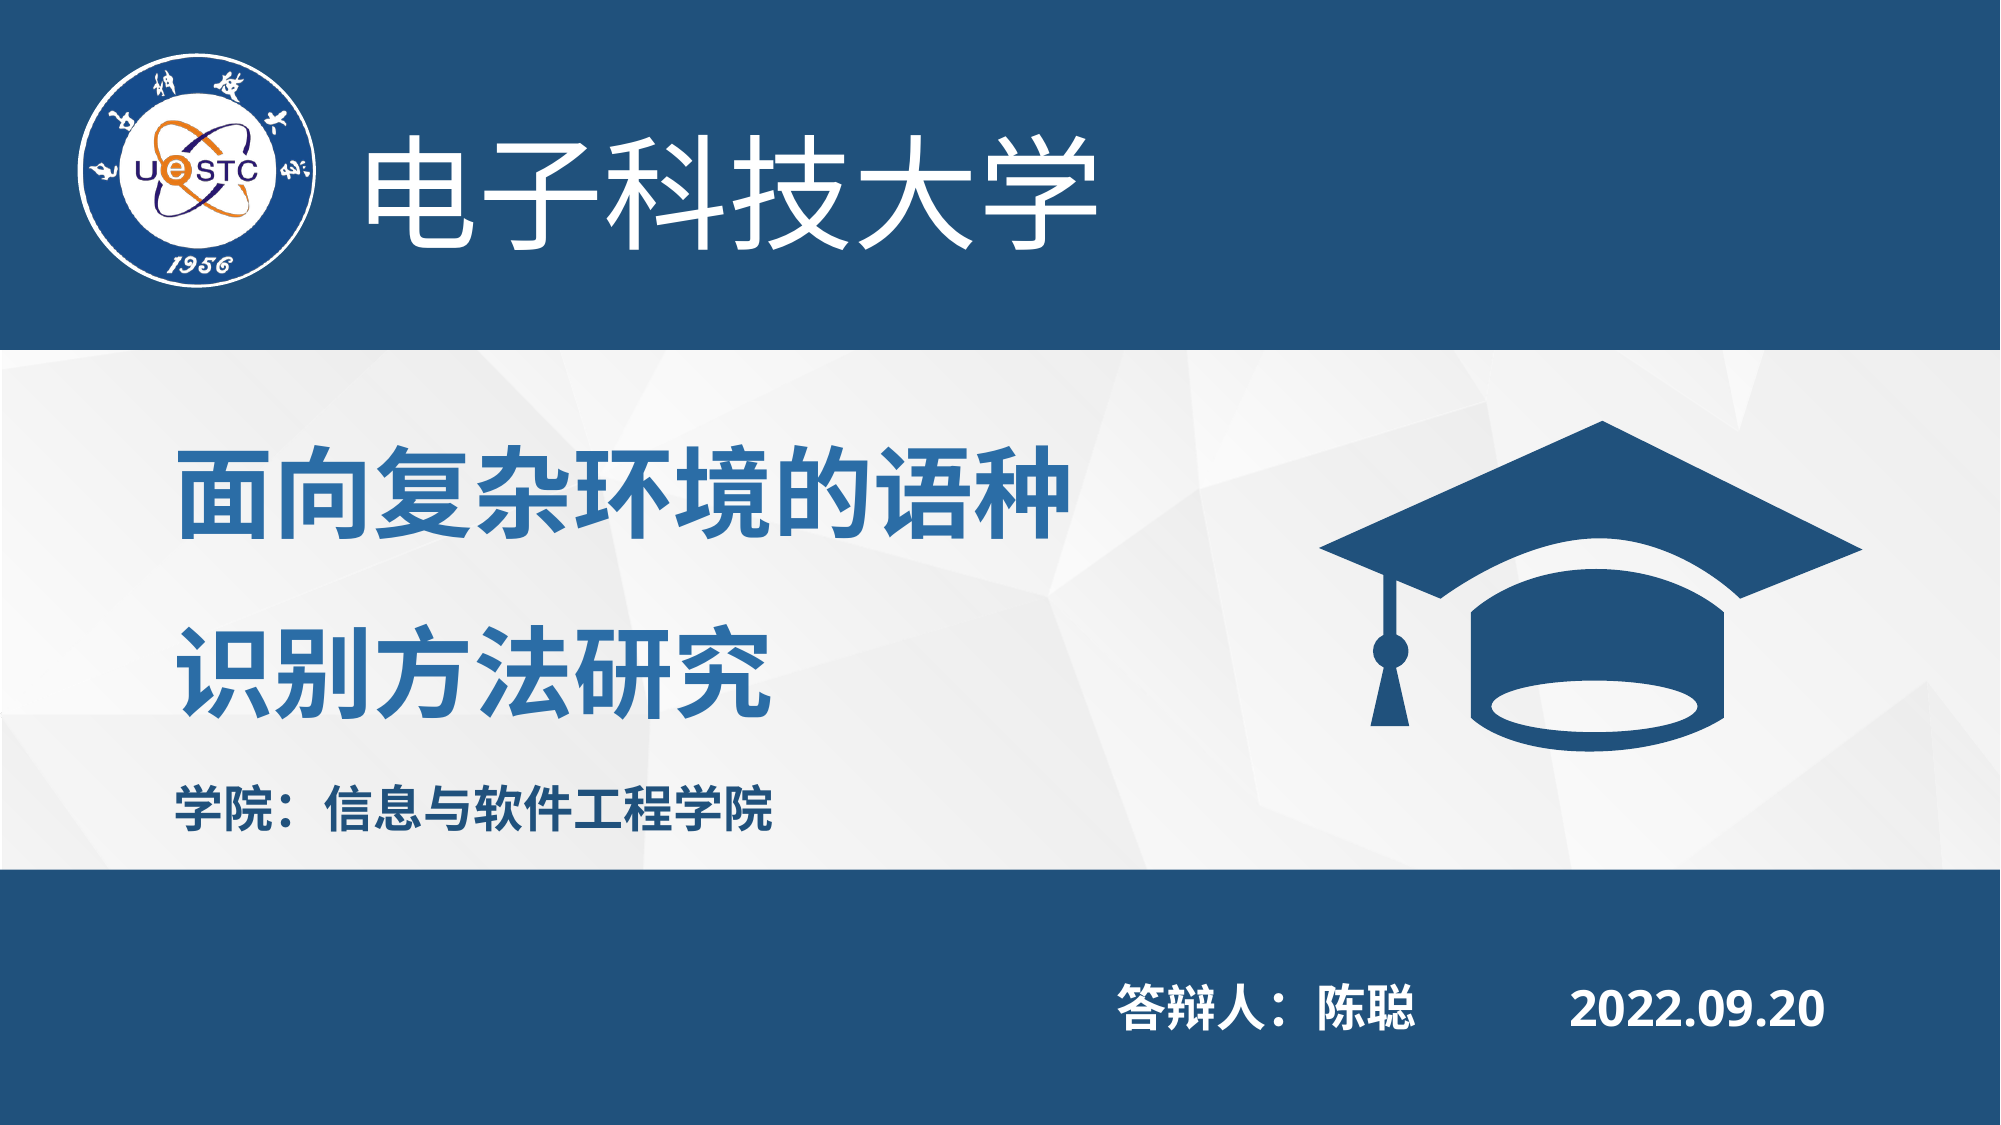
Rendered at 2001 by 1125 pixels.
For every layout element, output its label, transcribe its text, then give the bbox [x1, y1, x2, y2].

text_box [78, 54, 317, 287]
list 答辩人：陈聪 [1101, 976, 1554, 1059]
list 2022.09.20 [1554, 976, 2000, 1059]
text_box 电子科技大学 [338, 107, 1185, 273]
list 面向复杂环境的语种识别方法研究 [158, 363, 1147, 715]
picture [0, 0, 2001, 1125]
list 学院：信息与软件工程学院 [158, 776, 891, 860]
